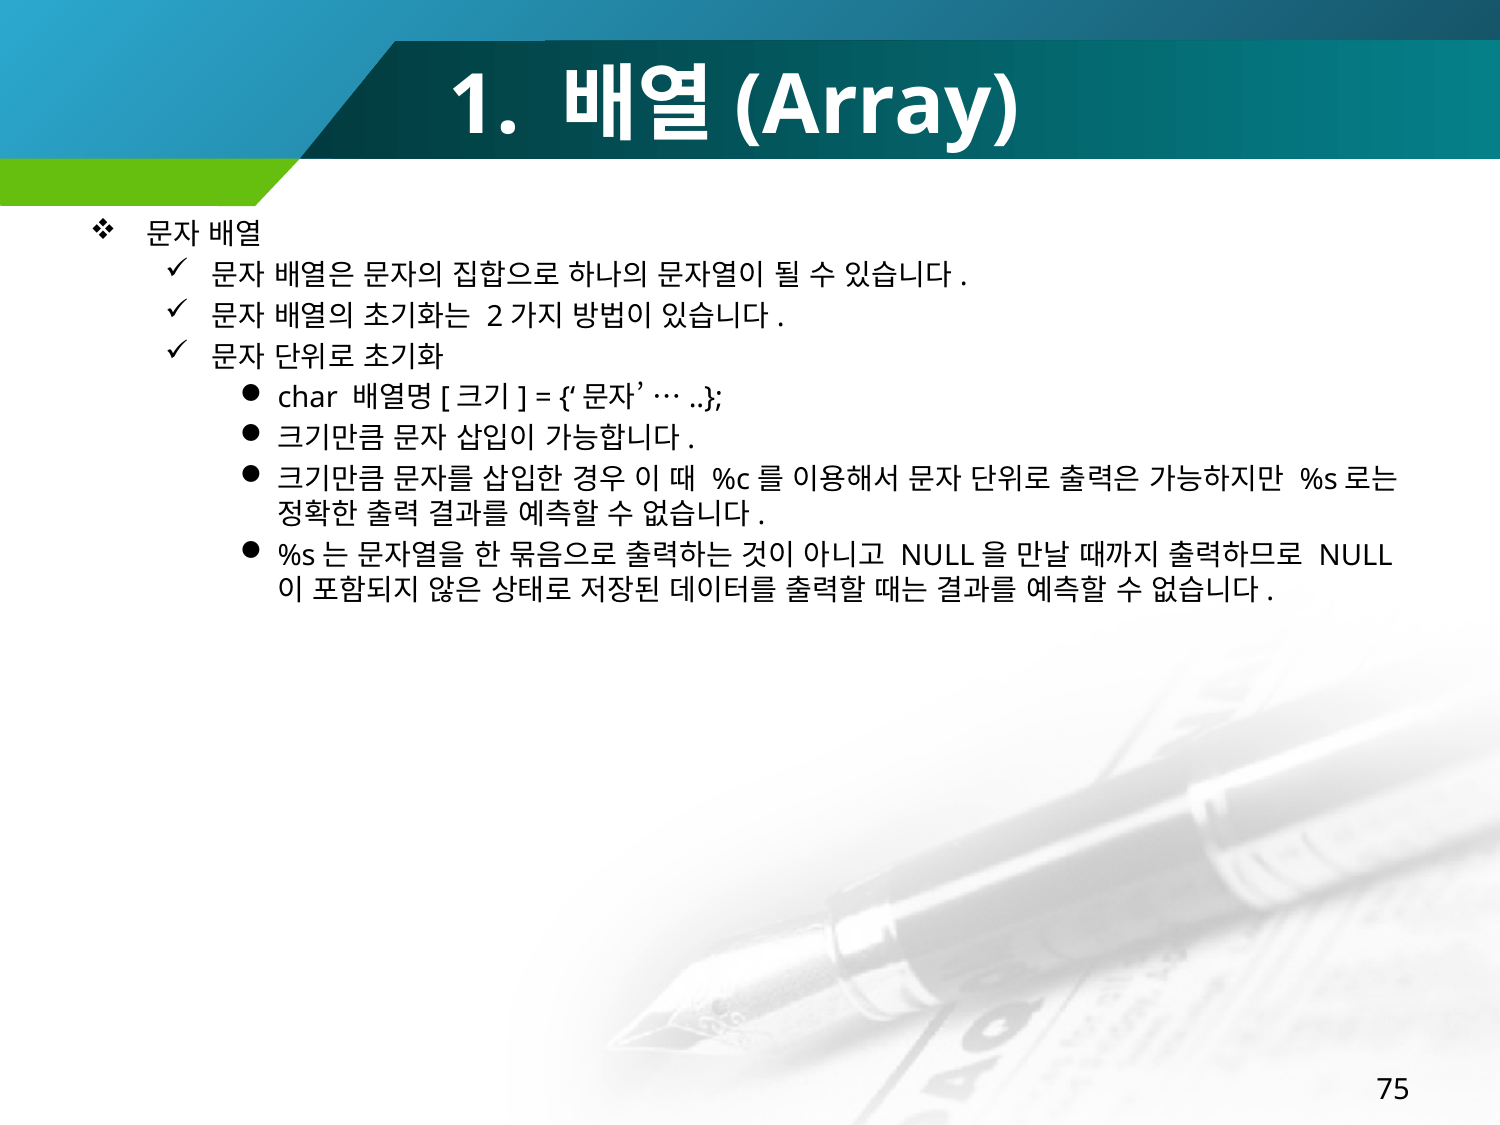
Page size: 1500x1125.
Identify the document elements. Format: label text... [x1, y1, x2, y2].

picture [490, 448, 1500, 1125]
title 1. 배열(Array) [433, 36, 1500, 163]
list 문자 배열 문자 배열은 문자의 집합으로 하나의 문자열이 될 수 있습니다. 문자 배열의 초기화는 2가지 방법이 있습니다. 문자 단위로 초기화 char 배열명[크기] = {‘문자’ …..}; 크기만큼 문자 삽입이 가능합니다. 크기만큼 문자를 삽입한 경우 이 때 %c를 이용해서 문자 단위로 출력은 가능하지만 %s로는 정확한 출력 결과를 예측할 수 없습니다. %s는 문자열을 한 묶음으로 출력하는 것이 아니고 NULL을 만날 때까지 출력하므로 NULL이 포함되지 않은 상태로 저장된 데이터를 출력할 때는 결과를 예측할 수 없습니다. [74, 207, 1426, 970]
slide_number 75 [1074, 1062, 1426, 1103]
